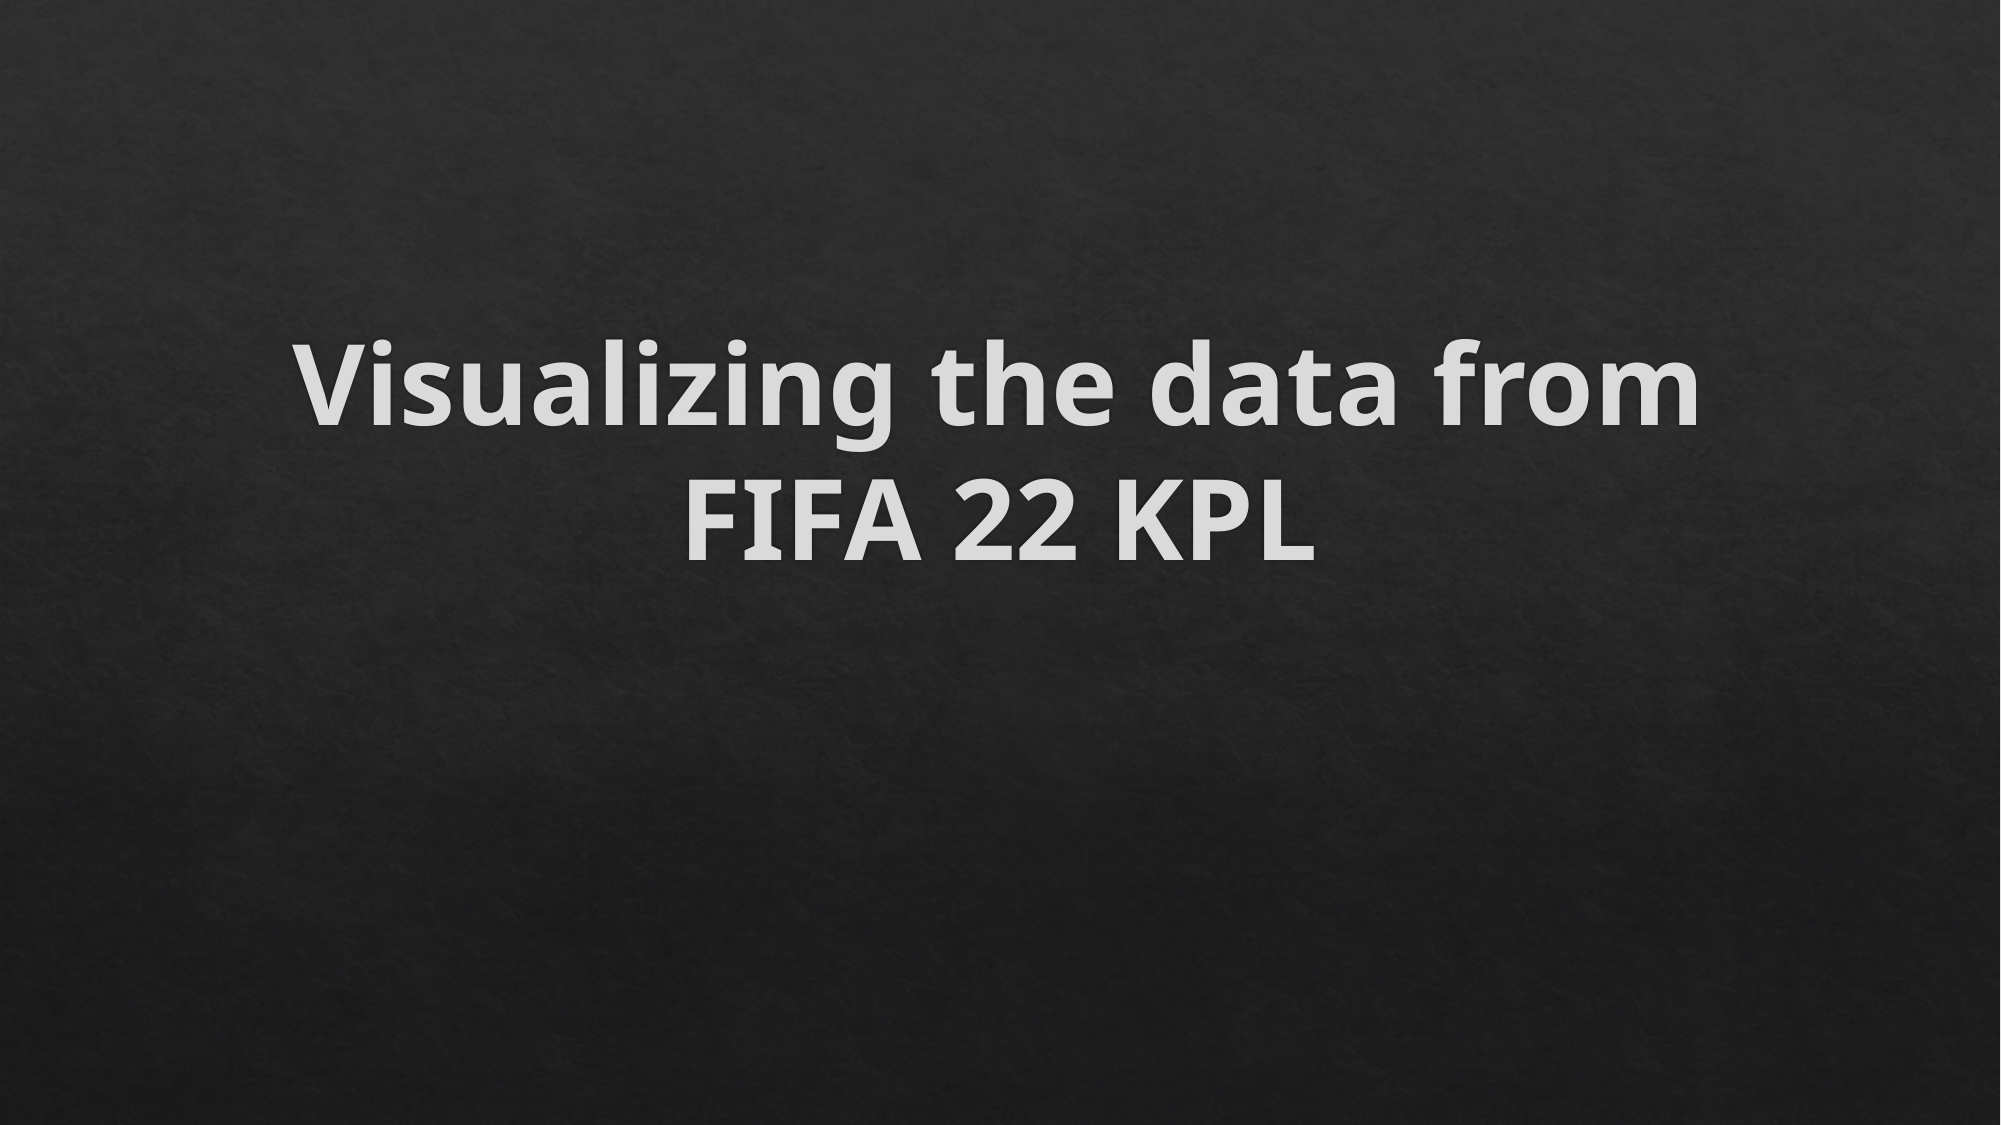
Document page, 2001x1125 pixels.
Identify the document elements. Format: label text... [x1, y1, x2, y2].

title Visualizing the data from FIFA 22 KPL [224, 290, 1774, 591]
